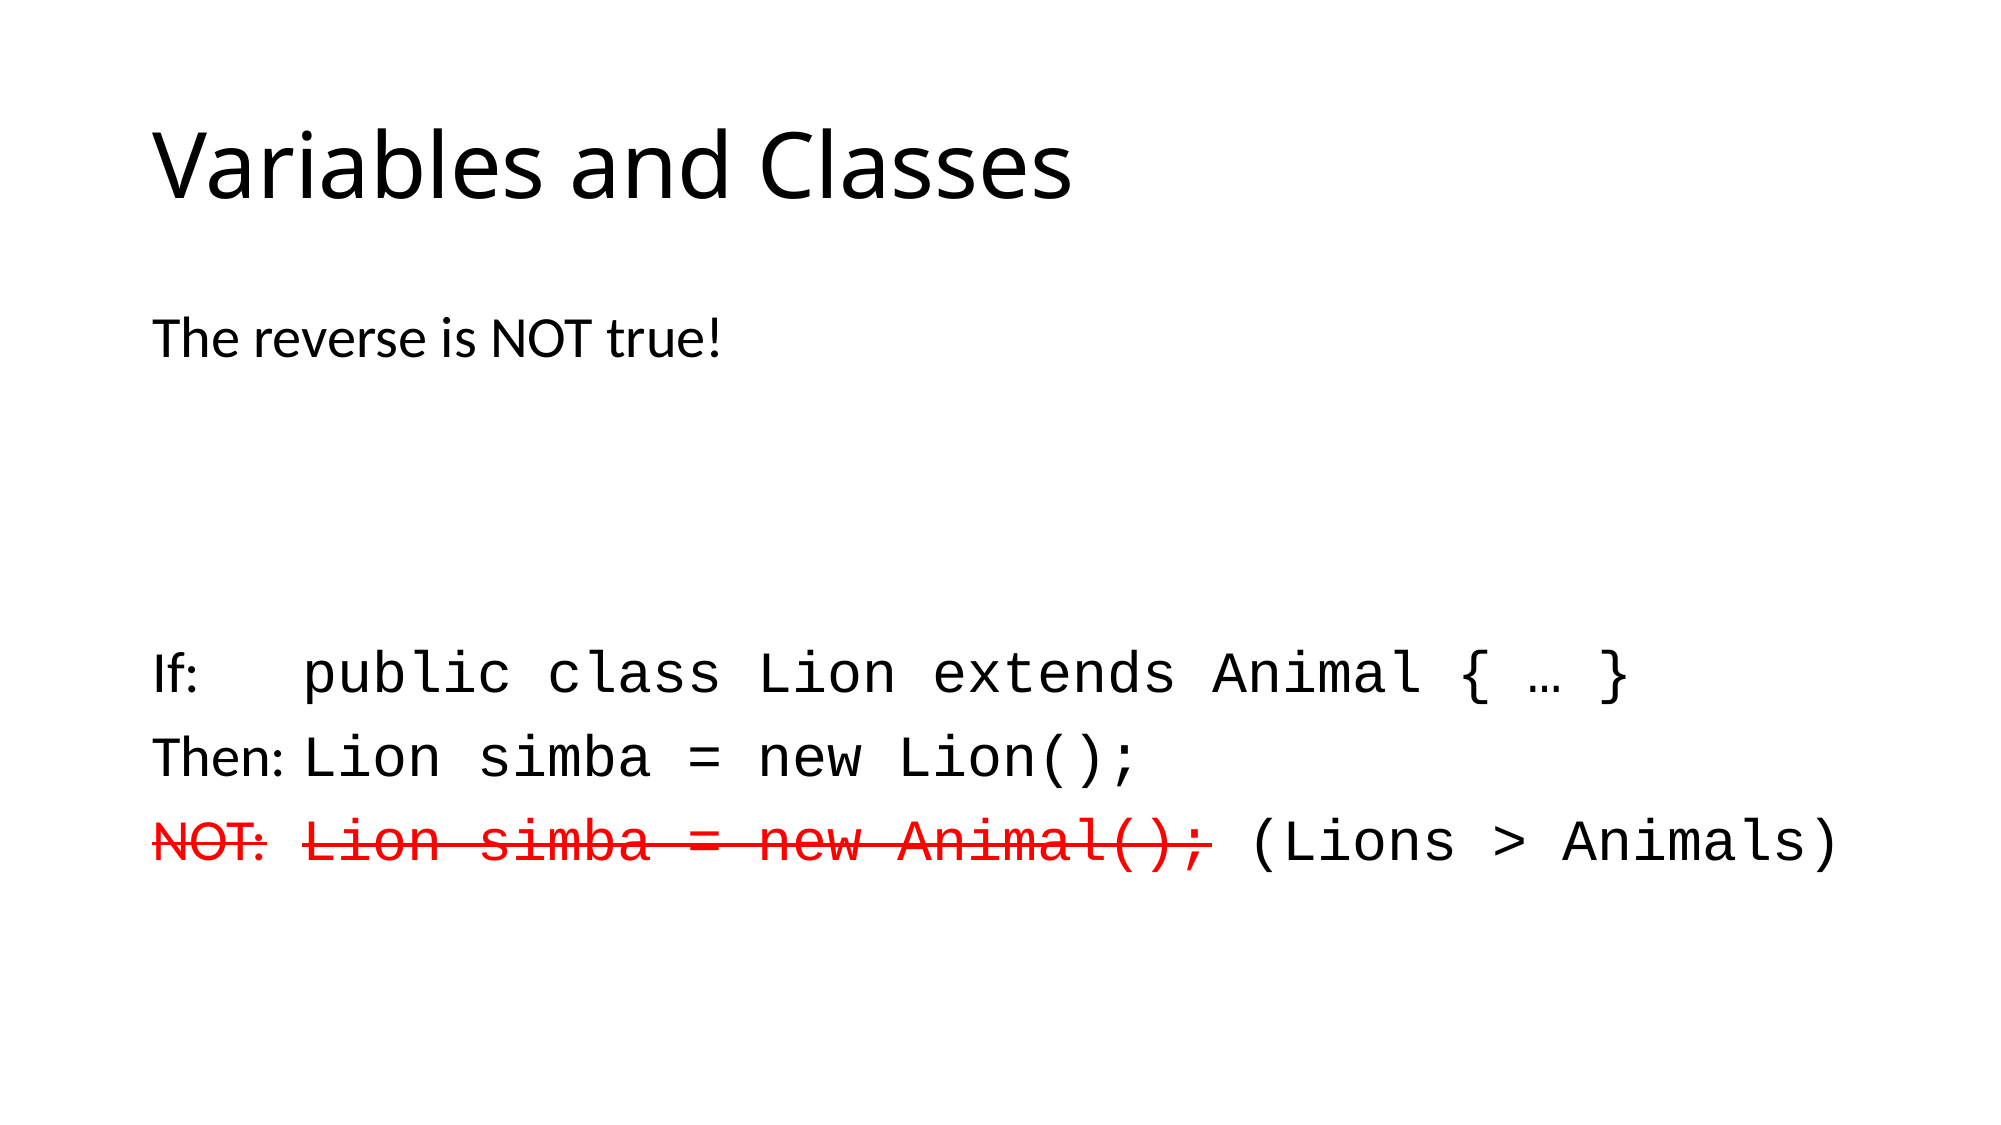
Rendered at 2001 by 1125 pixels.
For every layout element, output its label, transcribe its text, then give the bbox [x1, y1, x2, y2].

list The reverse is NOT true! If: public class Lion extends Animal { … } Then: Lion simba = new Lion(); NOT: Lion simba = new Animal(); (Lions > Animals) [137, 299, 1863, 1014]
title Variables and Classes [137, 59, 1863, 278]
